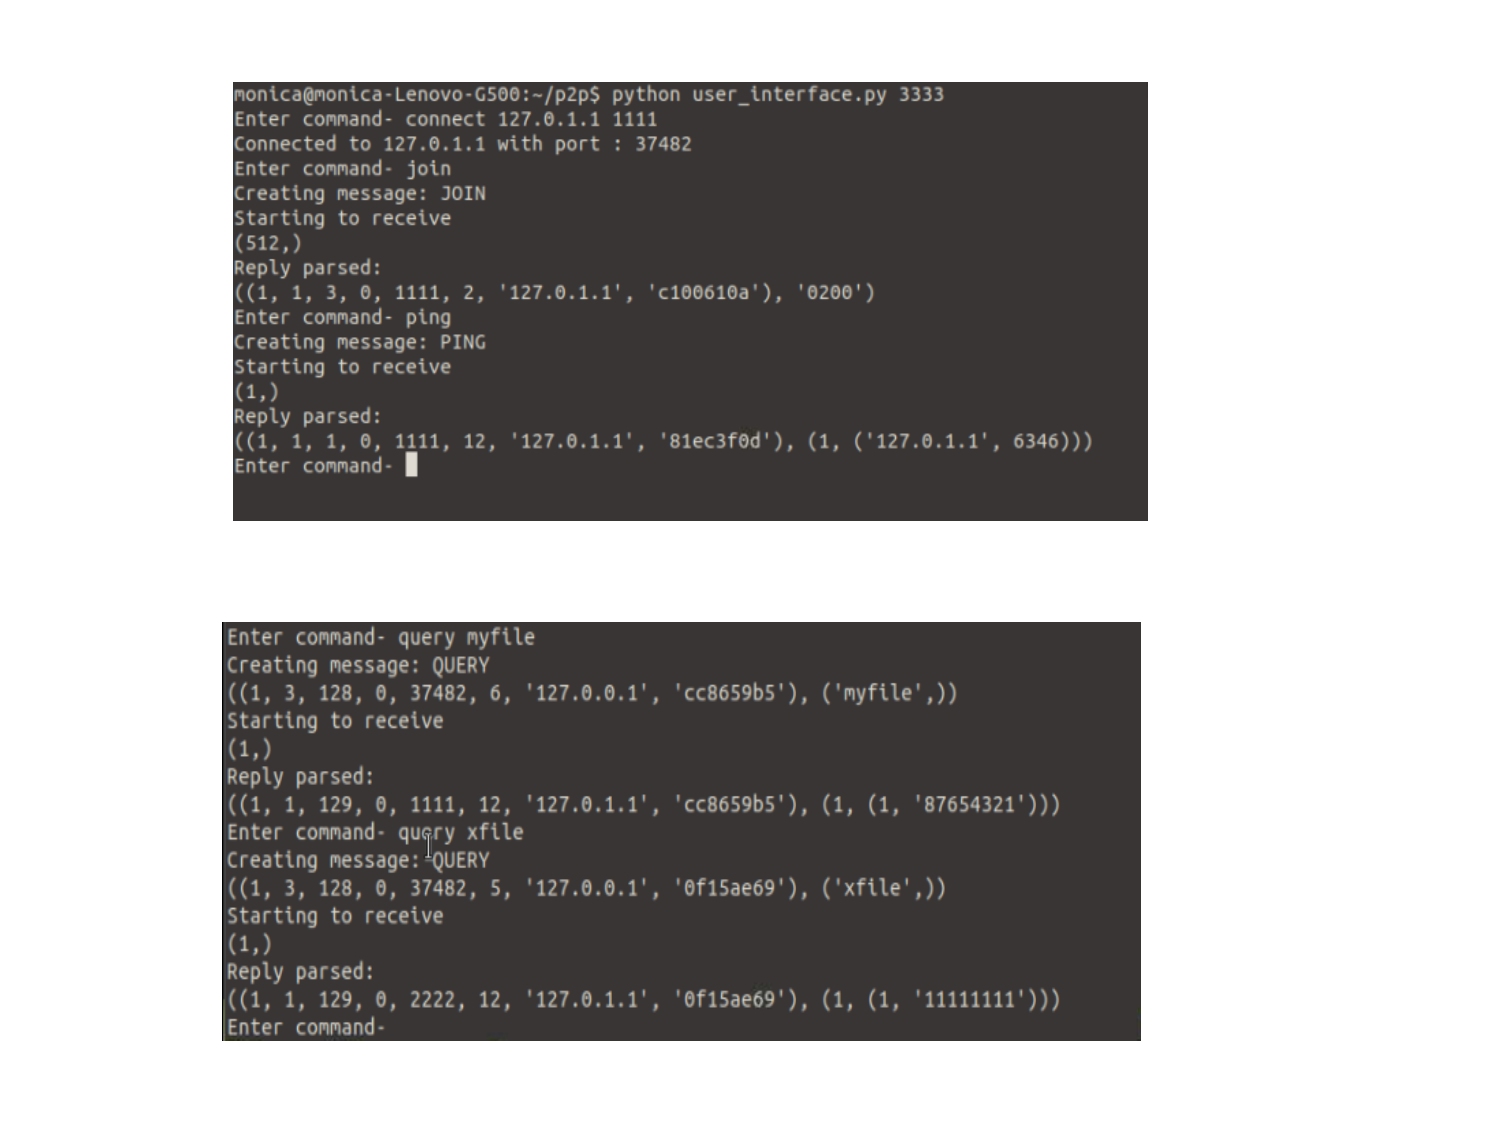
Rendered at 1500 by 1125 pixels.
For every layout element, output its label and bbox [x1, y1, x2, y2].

picture [221, 622, 1141, 1041]
picture [233, 82, 1148, 521]
